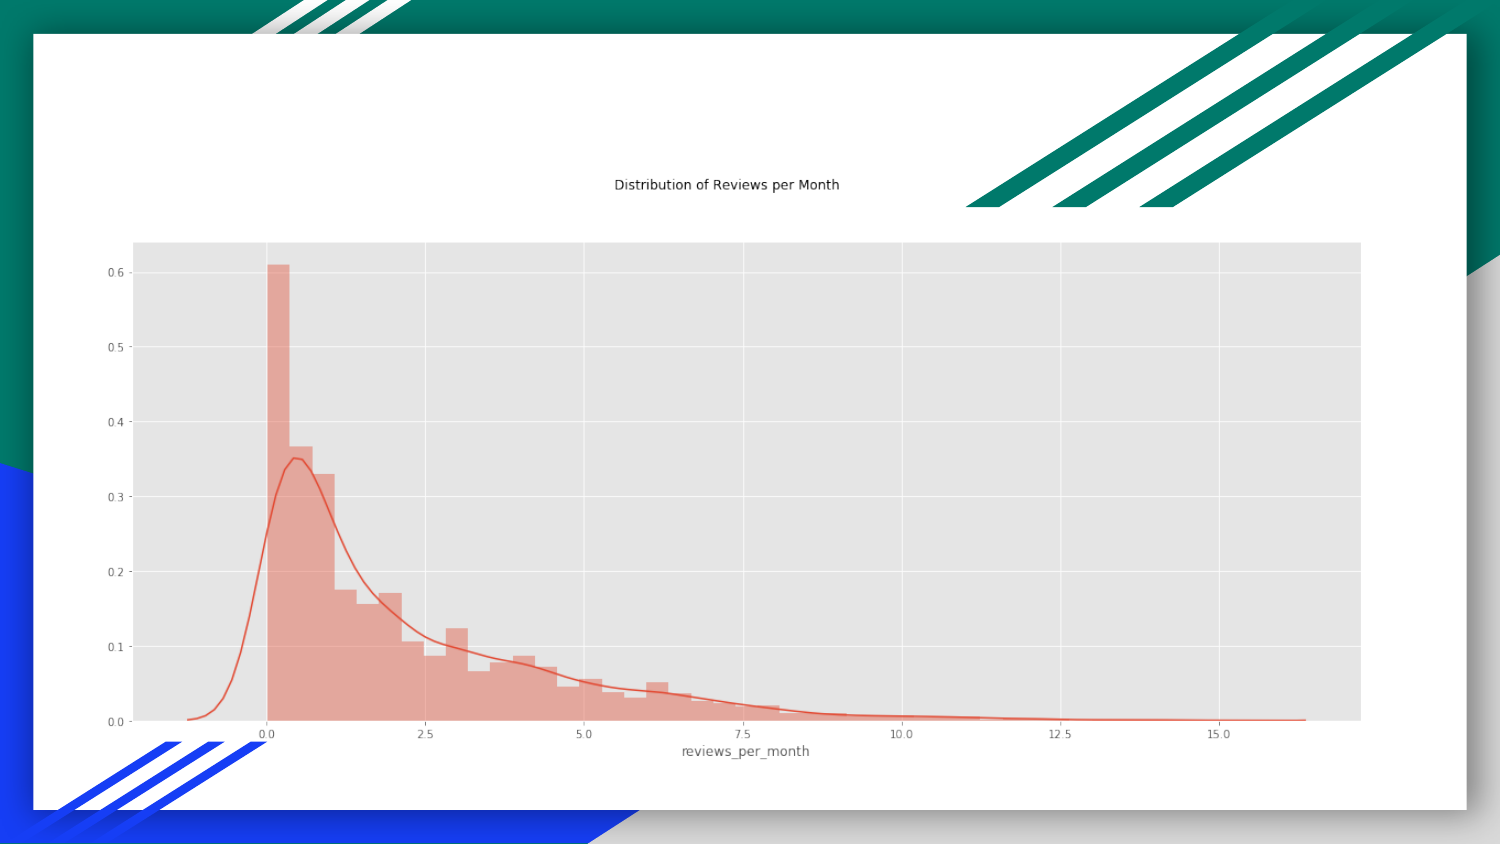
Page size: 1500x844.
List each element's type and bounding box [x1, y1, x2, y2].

picture [99, 171, 1372, 767]
